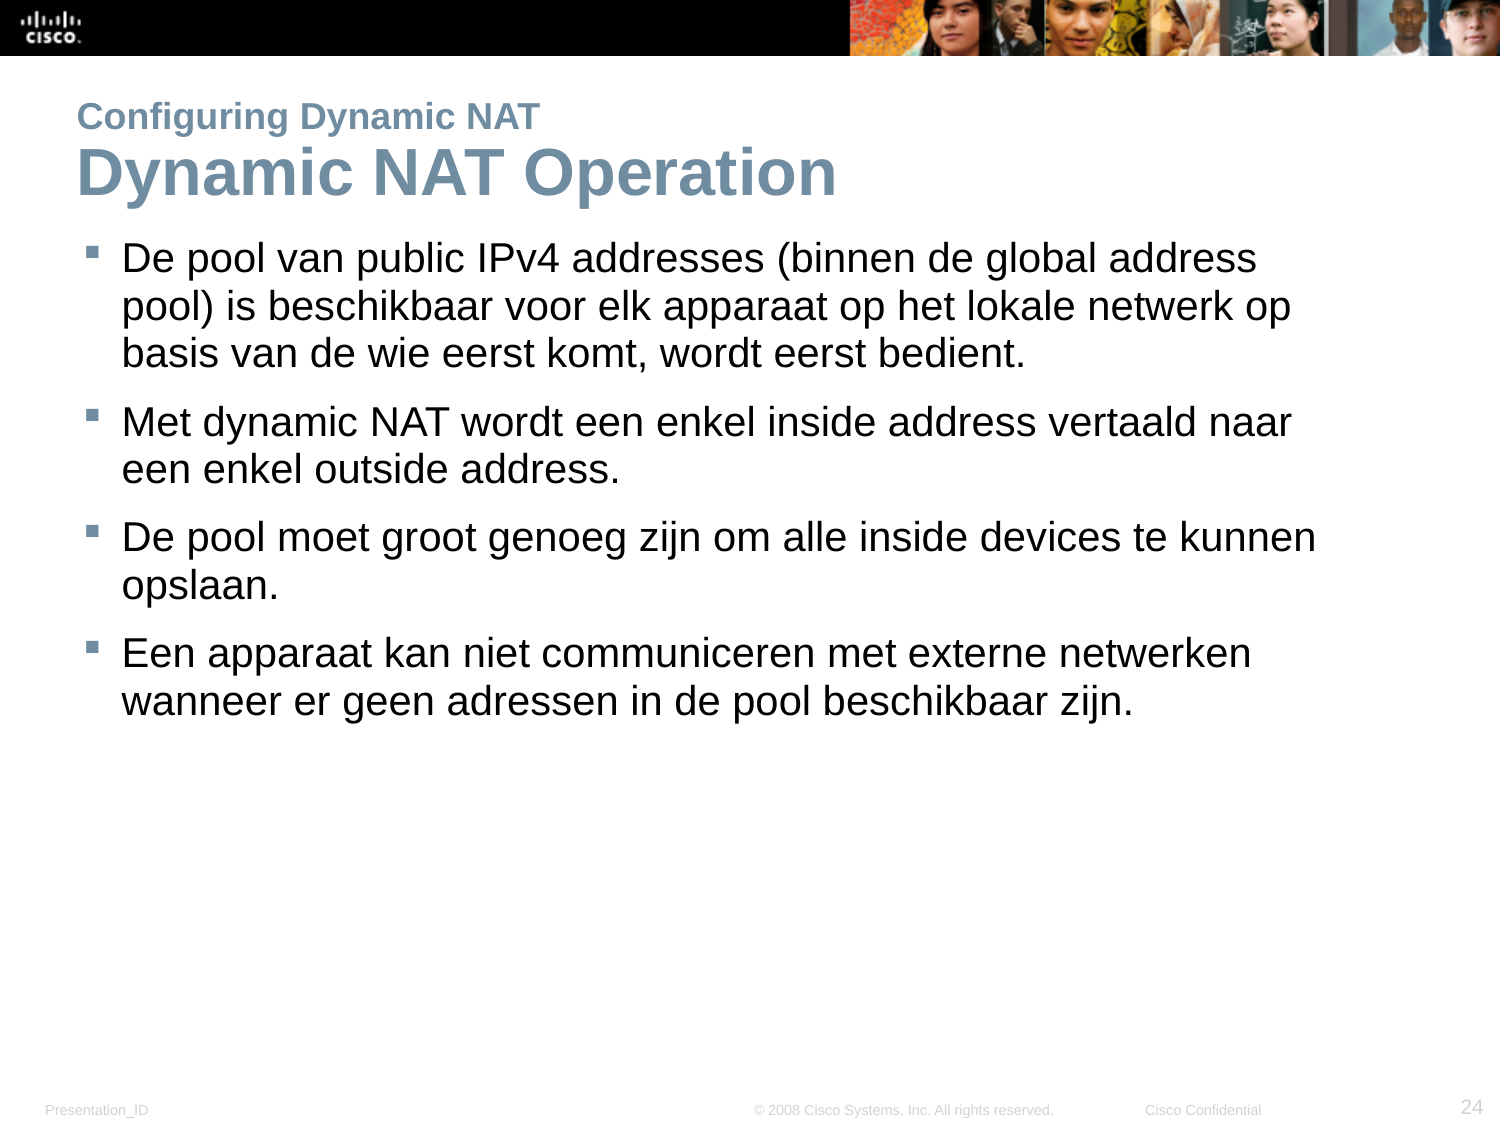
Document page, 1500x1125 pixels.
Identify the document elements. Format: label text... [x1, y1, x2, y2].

picture [0, 0, 1500, 56]
title Configuring Dynamic NAT Dynamic NAT Operation [62, 78, 1400, 217]
list De pool van public IPv4 addresses (binnen de global address pool) is beschikbaar voor elk apparaat op het lokale netwerk op basis van de wie eerst komt, wordt eerst bedient. Met dynamic NAT wordt een enkel inside address vertaald naar een enkel outside address. De pool moet groot genoeg zijn om alle inside devices te kunnen opslaan. Een apparaat kan niet communiceren met externe netwerken wanneer er geen adressen in de pool beschikbaar zijn. [69, 227, 1375, 965]
